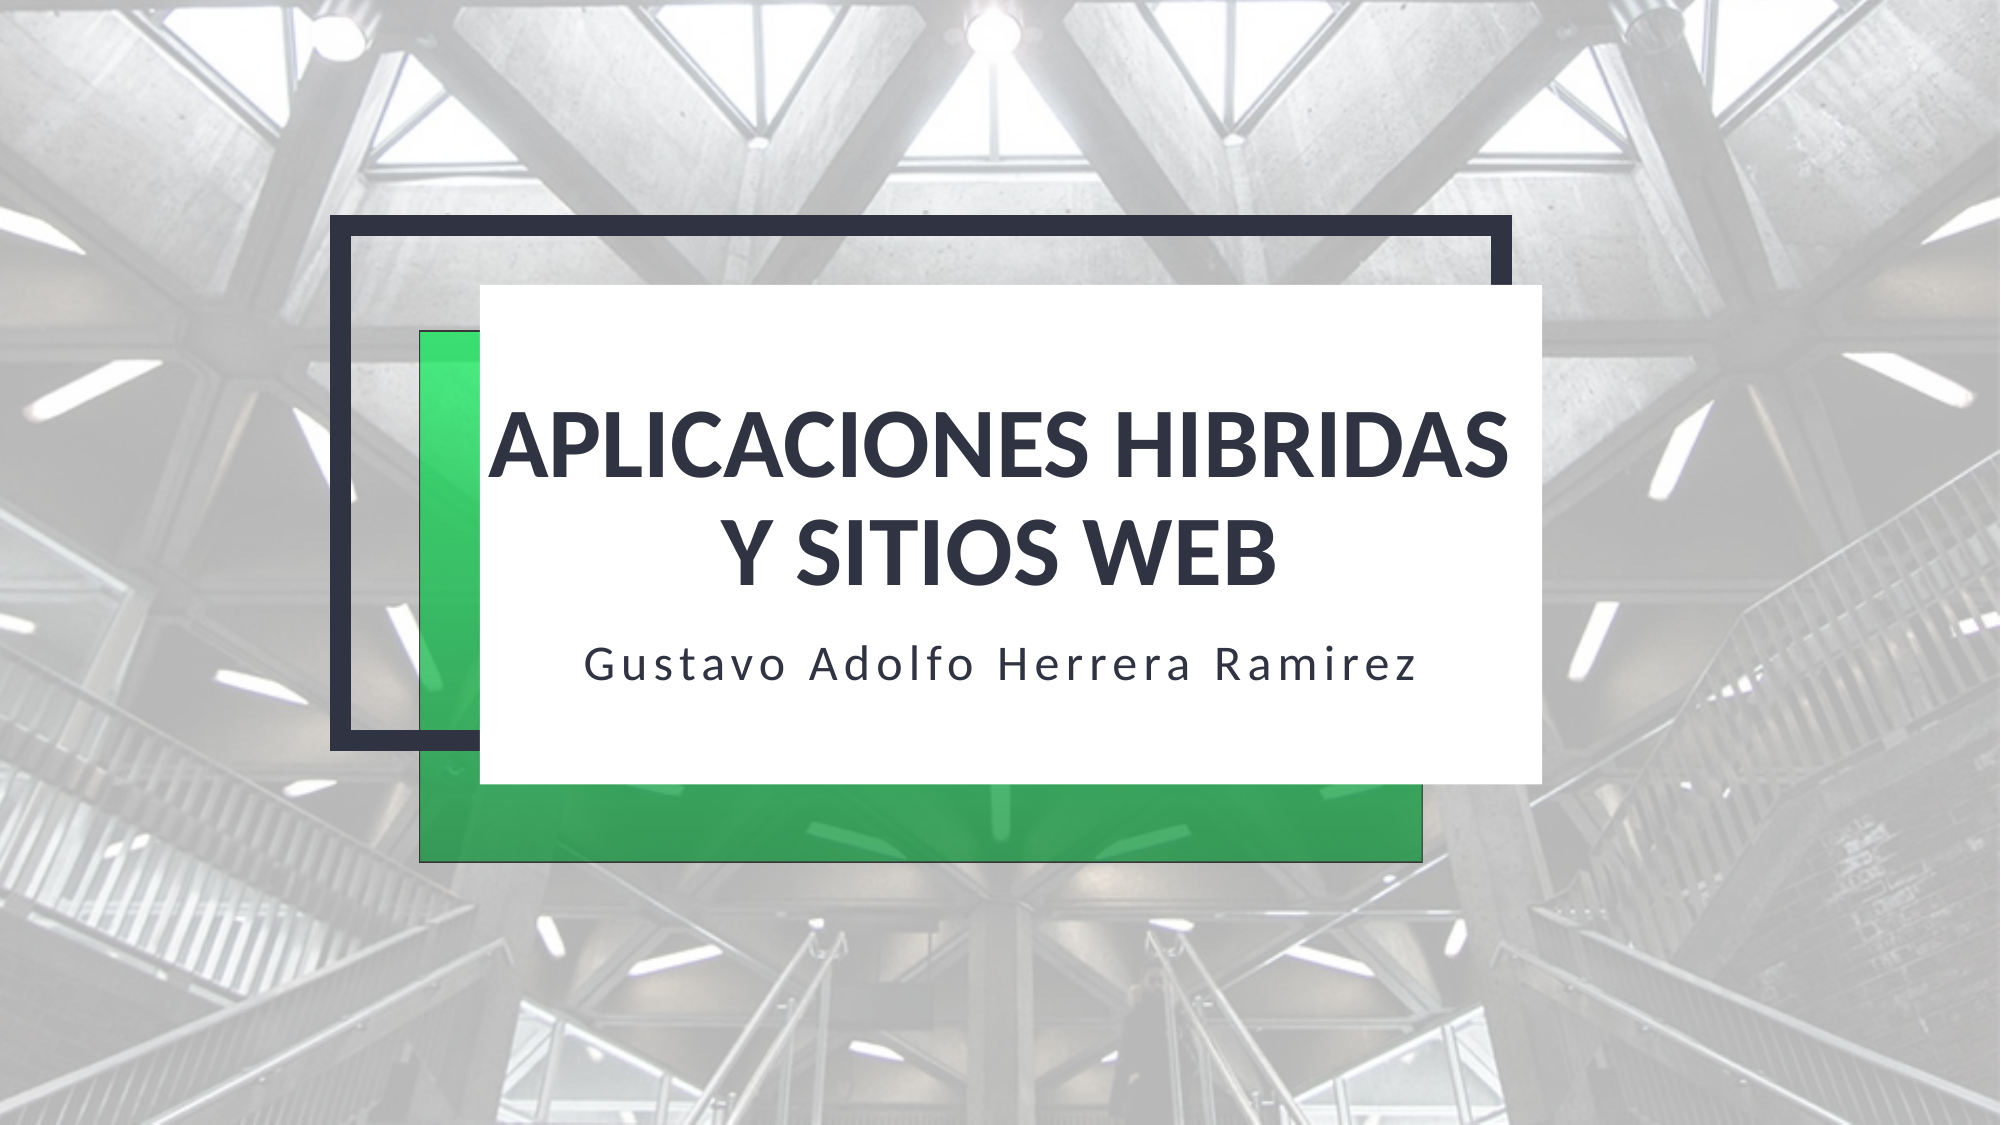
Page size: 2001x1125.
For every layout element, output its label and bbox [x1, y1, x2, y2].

text_box [340, 225, 1543, 863]
picture [0, 0, 2000, 1125]
